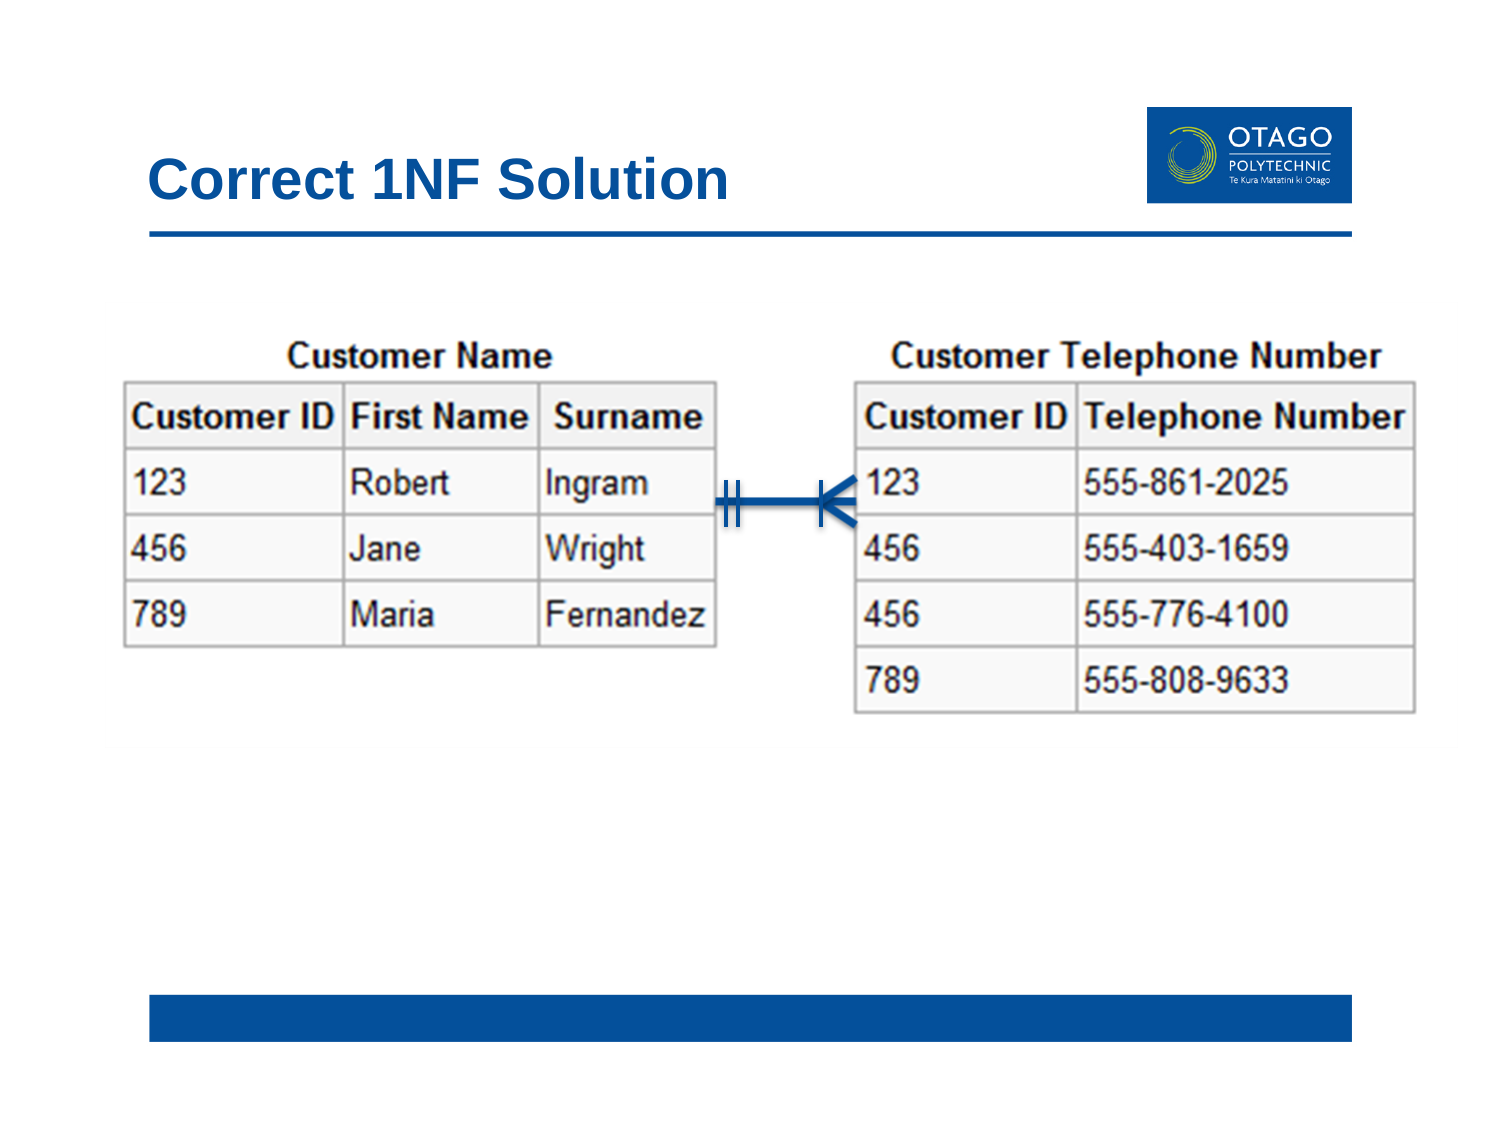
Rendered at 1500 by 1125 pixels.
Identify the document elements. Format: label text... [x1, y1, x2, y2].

title Correct 1NF Solution [132, 32, 1048, 220]
picture [0, 0, 1500, 1125]
